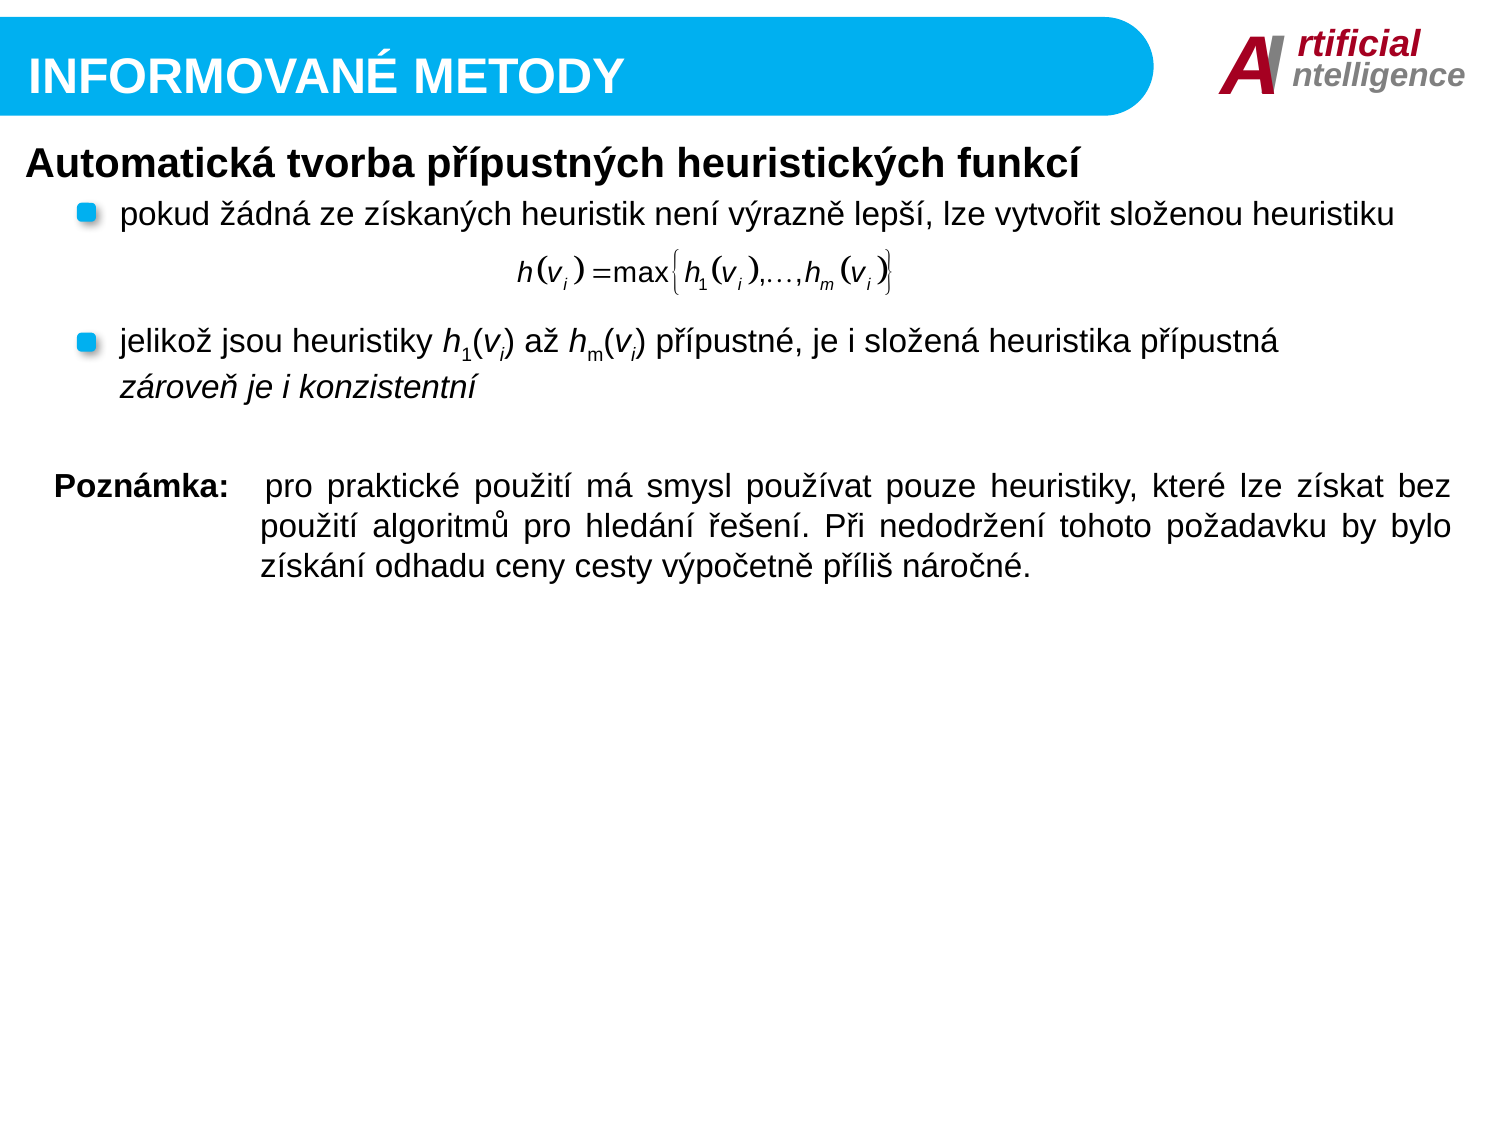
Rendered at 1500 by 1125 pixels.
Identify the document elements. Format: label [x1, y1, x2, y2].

text_box [10, 128, 1500, 240]
text_box [1219, 10, 1483, 113]
text_box [0, 19, 1152, 114]
text_box [79, 334, 94, 350]
text_box [105, 312, 1383, 413]
text_box [79, 204, 94, 220]
text_box [513, 248, 902, 300]
text_box [39, 457, 1469, 592]
